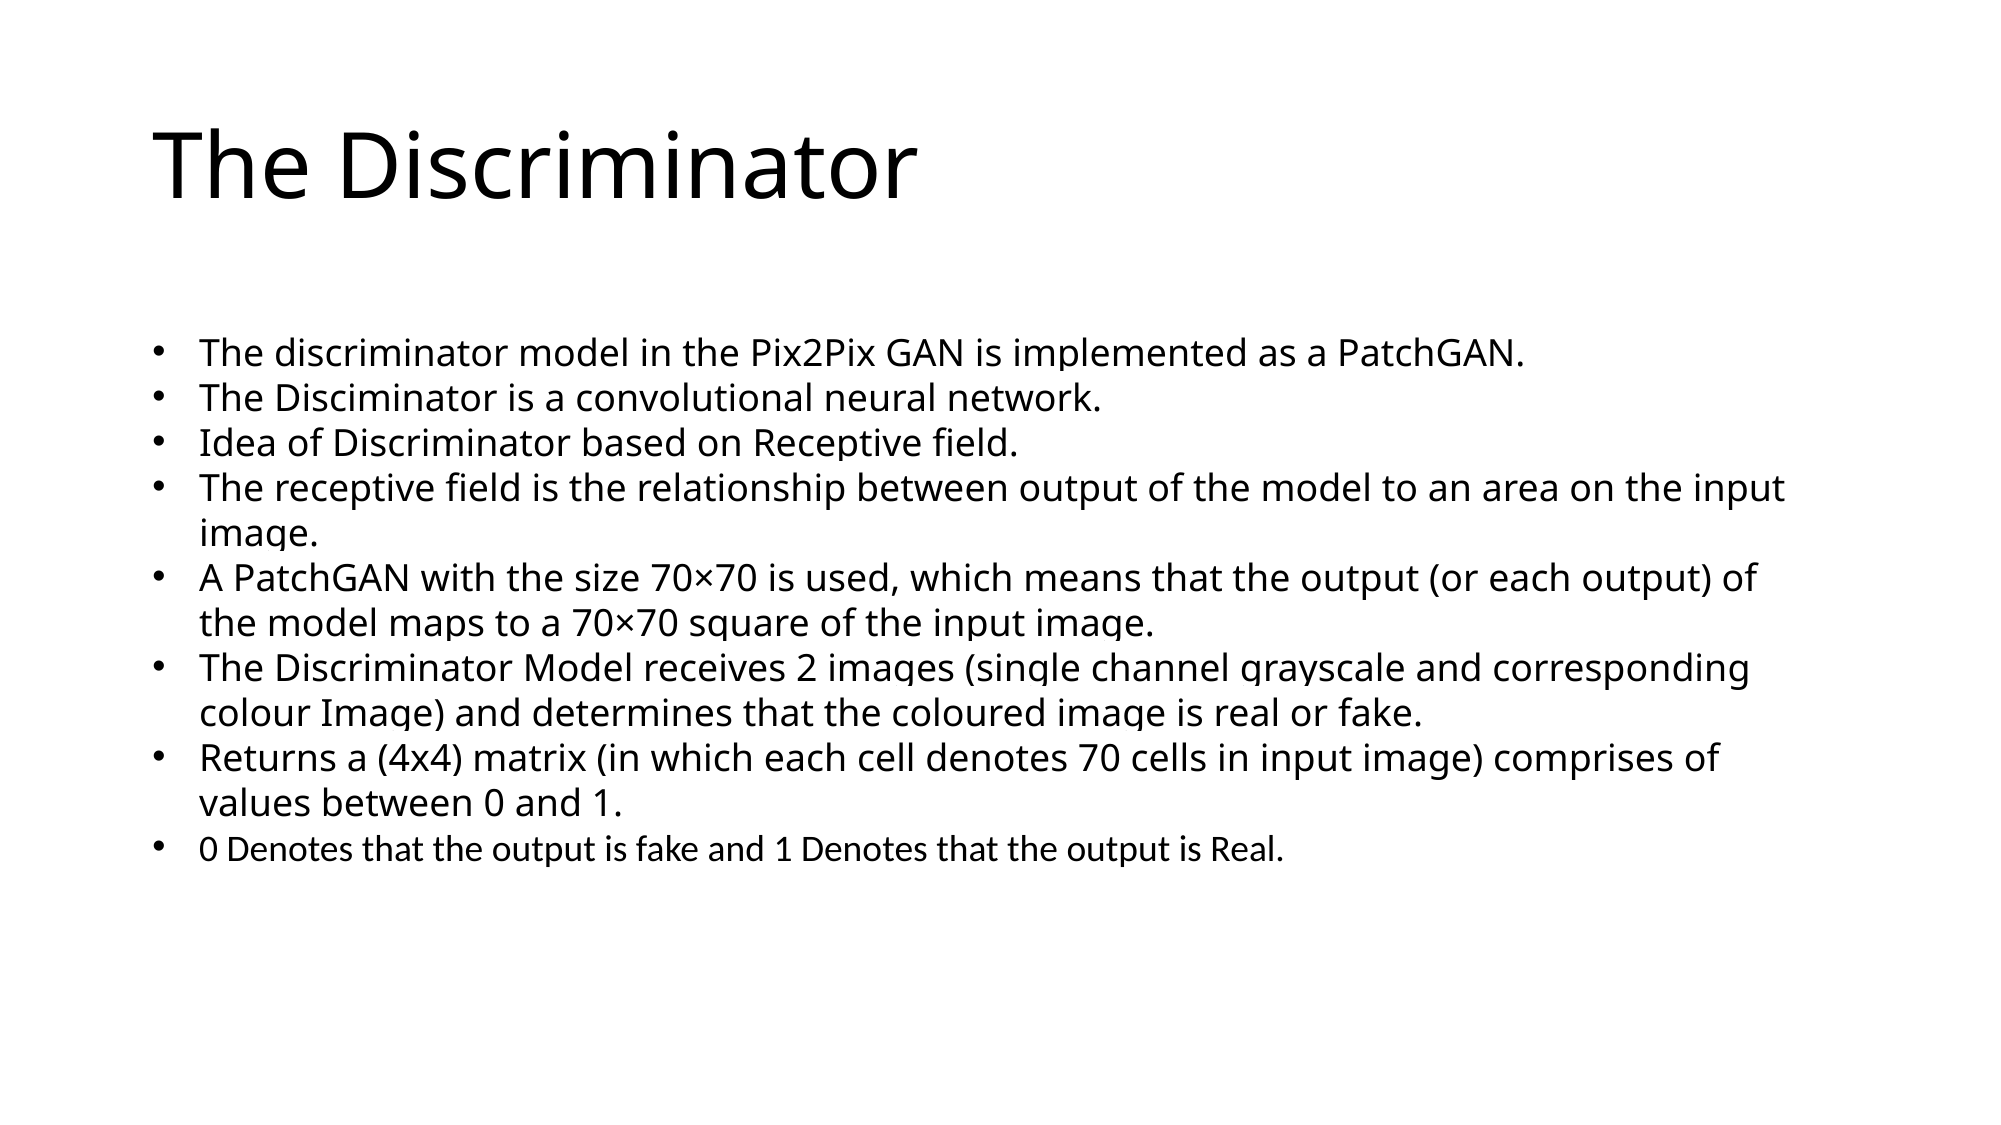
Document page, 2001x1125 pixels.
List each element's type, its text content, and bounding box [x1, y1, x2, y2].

title The Discriminator [137, 59, 1863, 278]
text_box The discriminator model in the Pix2Pix GAN is implemented as a PatchGAN. The Disciminator is a convolutional neural network. Idea of Discriminator based on Receptive field. The receptive field is the relationship between output of the model to an area on the input image. A PatchGAN with the size 70×70 is used, which means that the output (or each output) of the model maps to a 70×70 square of the input image. The Discriminator Model receives 2 images (single channel grayscale and corresponding colour Image) and determines that the coloured image is real or fake. Returns a (4x4) matrix (in which each cell denotes 70 cells in input image) comprises of values between 0 and 1. 0 Denotes that the output is fake and 1 Denotes that the output is Real. [137, 321, 1812, 876]
